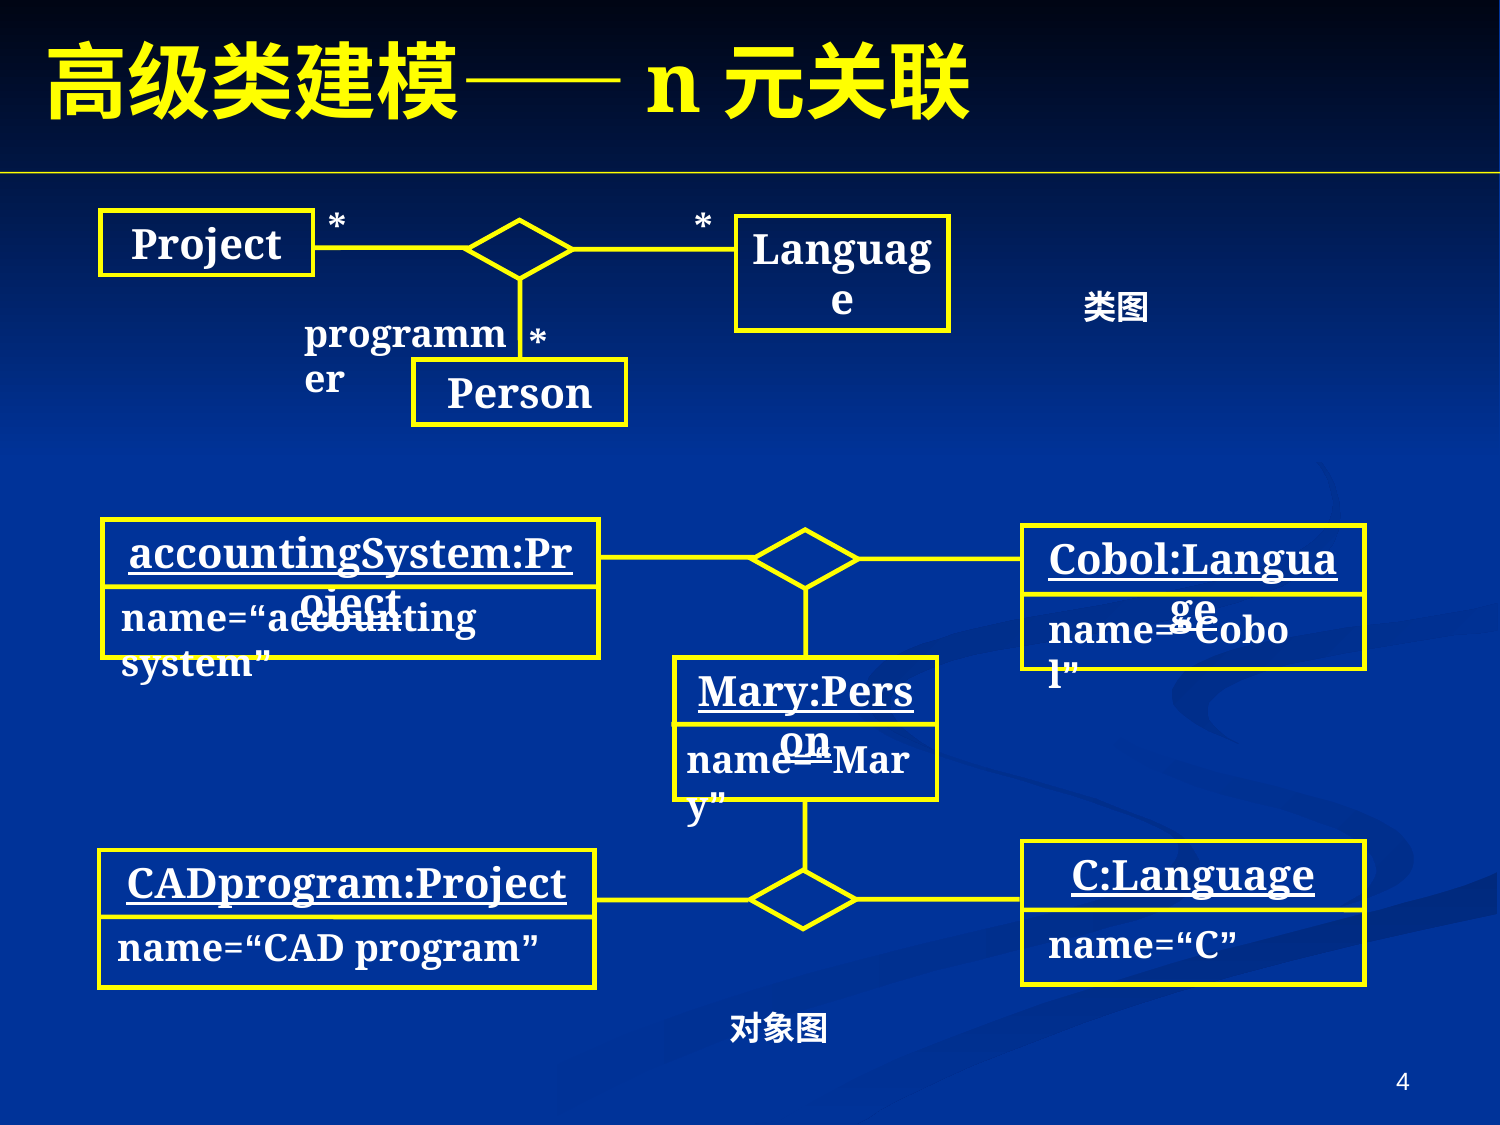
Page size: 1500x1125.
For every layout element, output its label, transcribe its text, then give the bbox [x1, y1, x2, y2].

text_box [100, 196, 1259, 430]
slide_number 4 [1074, 1024, 1426, 1104]
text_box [96, 519, 1365, 1055]
text_box 高级类建模——n元关联 [29, 21, 1380, 138]
